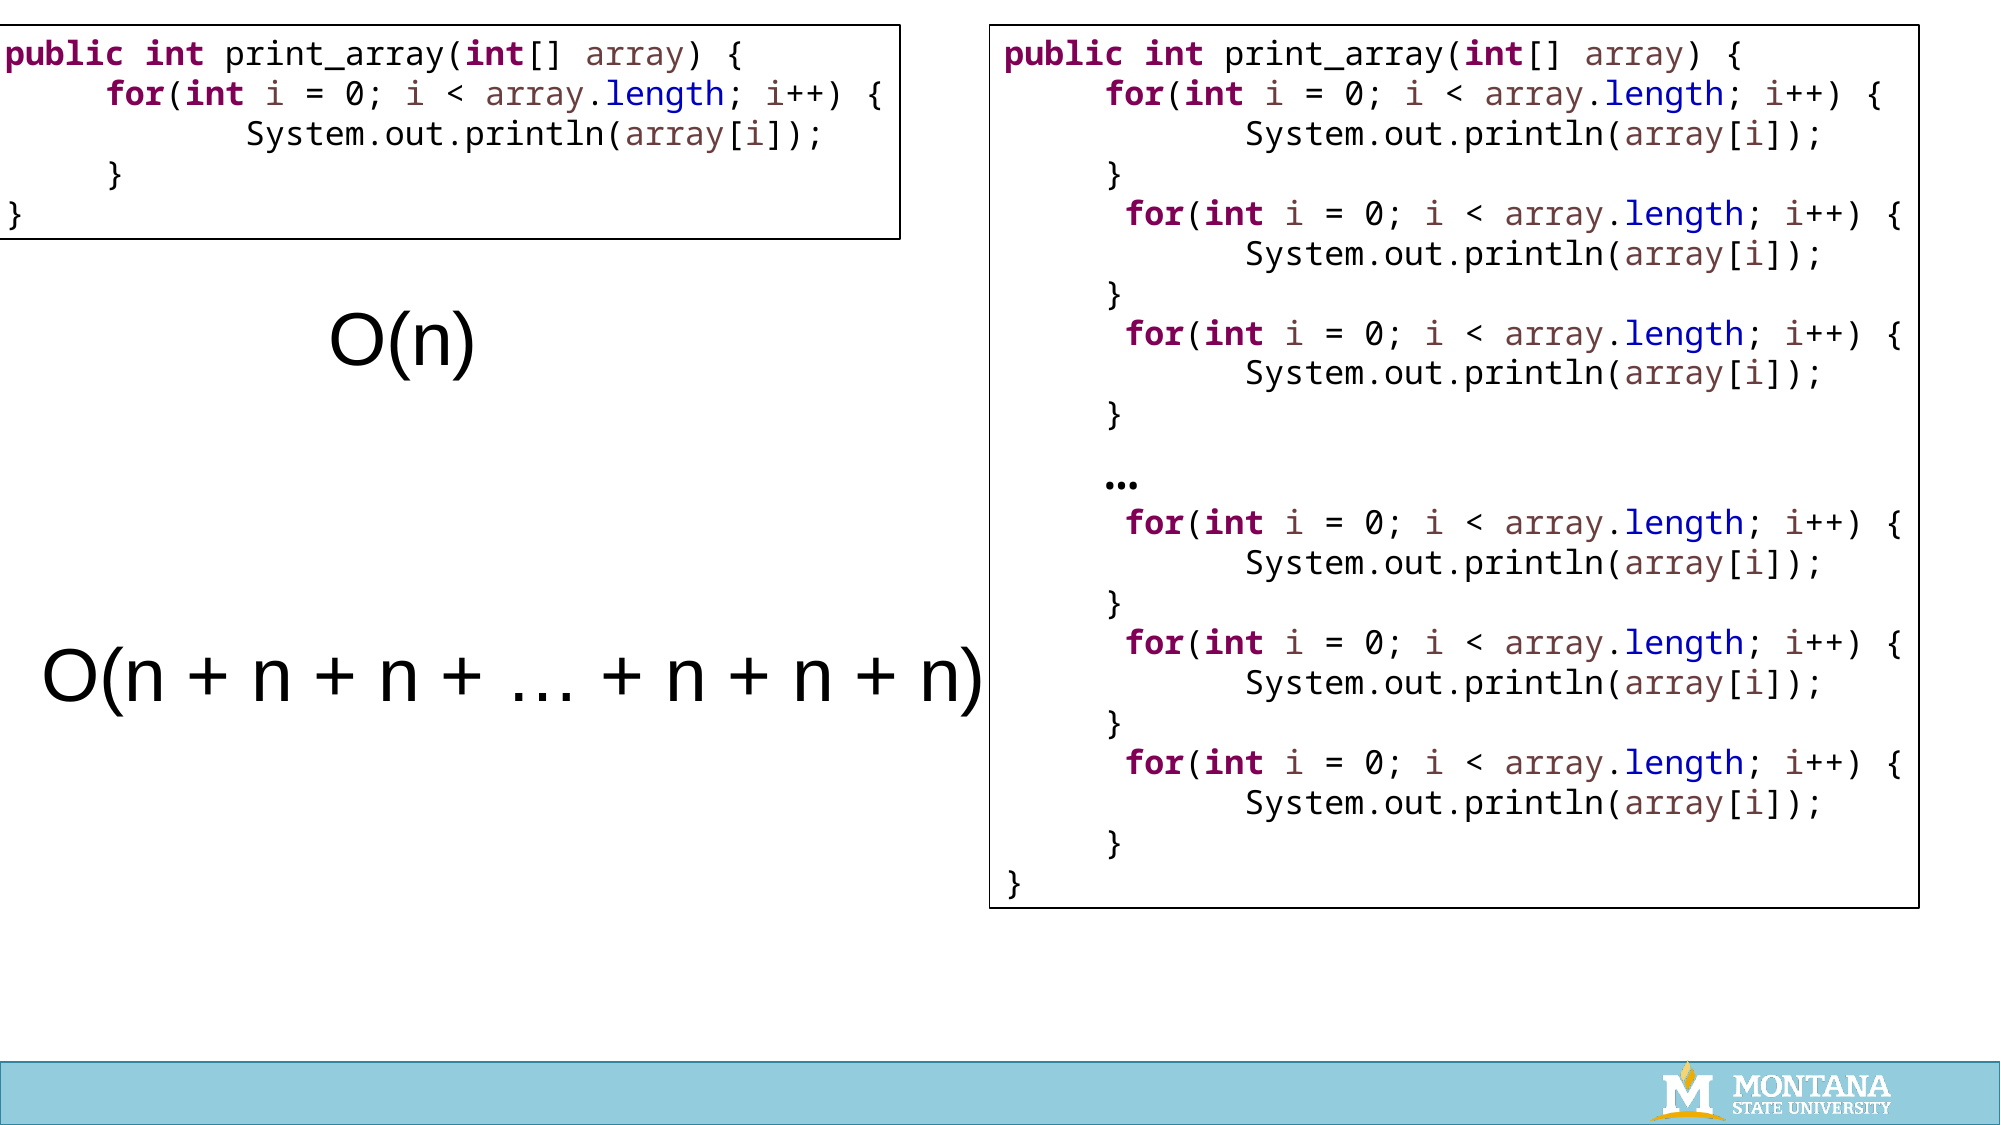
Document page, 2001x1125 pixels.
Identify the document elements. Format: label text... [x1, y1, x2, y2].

picture [1649, 1060, 1892, 1122]
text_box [1892, 1060, 2000, 1125]
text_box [0, 1060, 1647, 1125]
text_box O(n + n + n + … + n + n + n) [26, 619, 1002, 724]
text_box O(n) [313, 282, 494, 388]
text_box public int print_array(int[] array) { for(int i = 0; i < array.length; i++) { System.out.println(array[i]); } } [0, 24, 900, 240]
text_box public int print_array(int[] array) { for(int i = 0; i < array.length; i++) { System.out.println(array[i]); } for(int i = 0; i < array.length; i++) { System.out.println(array[i]); } for(int i = 0; i < array.length; i++) { System.out.println(array[i]); } … for(int i = 0; i < array.length; i++) { System.out.println(array[i]); } for(int i = 0; i < array.length; i++) { System.out.println(array[i]); } for(int i = 0; i < array.length; i++) { System.out.println(array[i]); } } [989, 24, 1919, 909]
